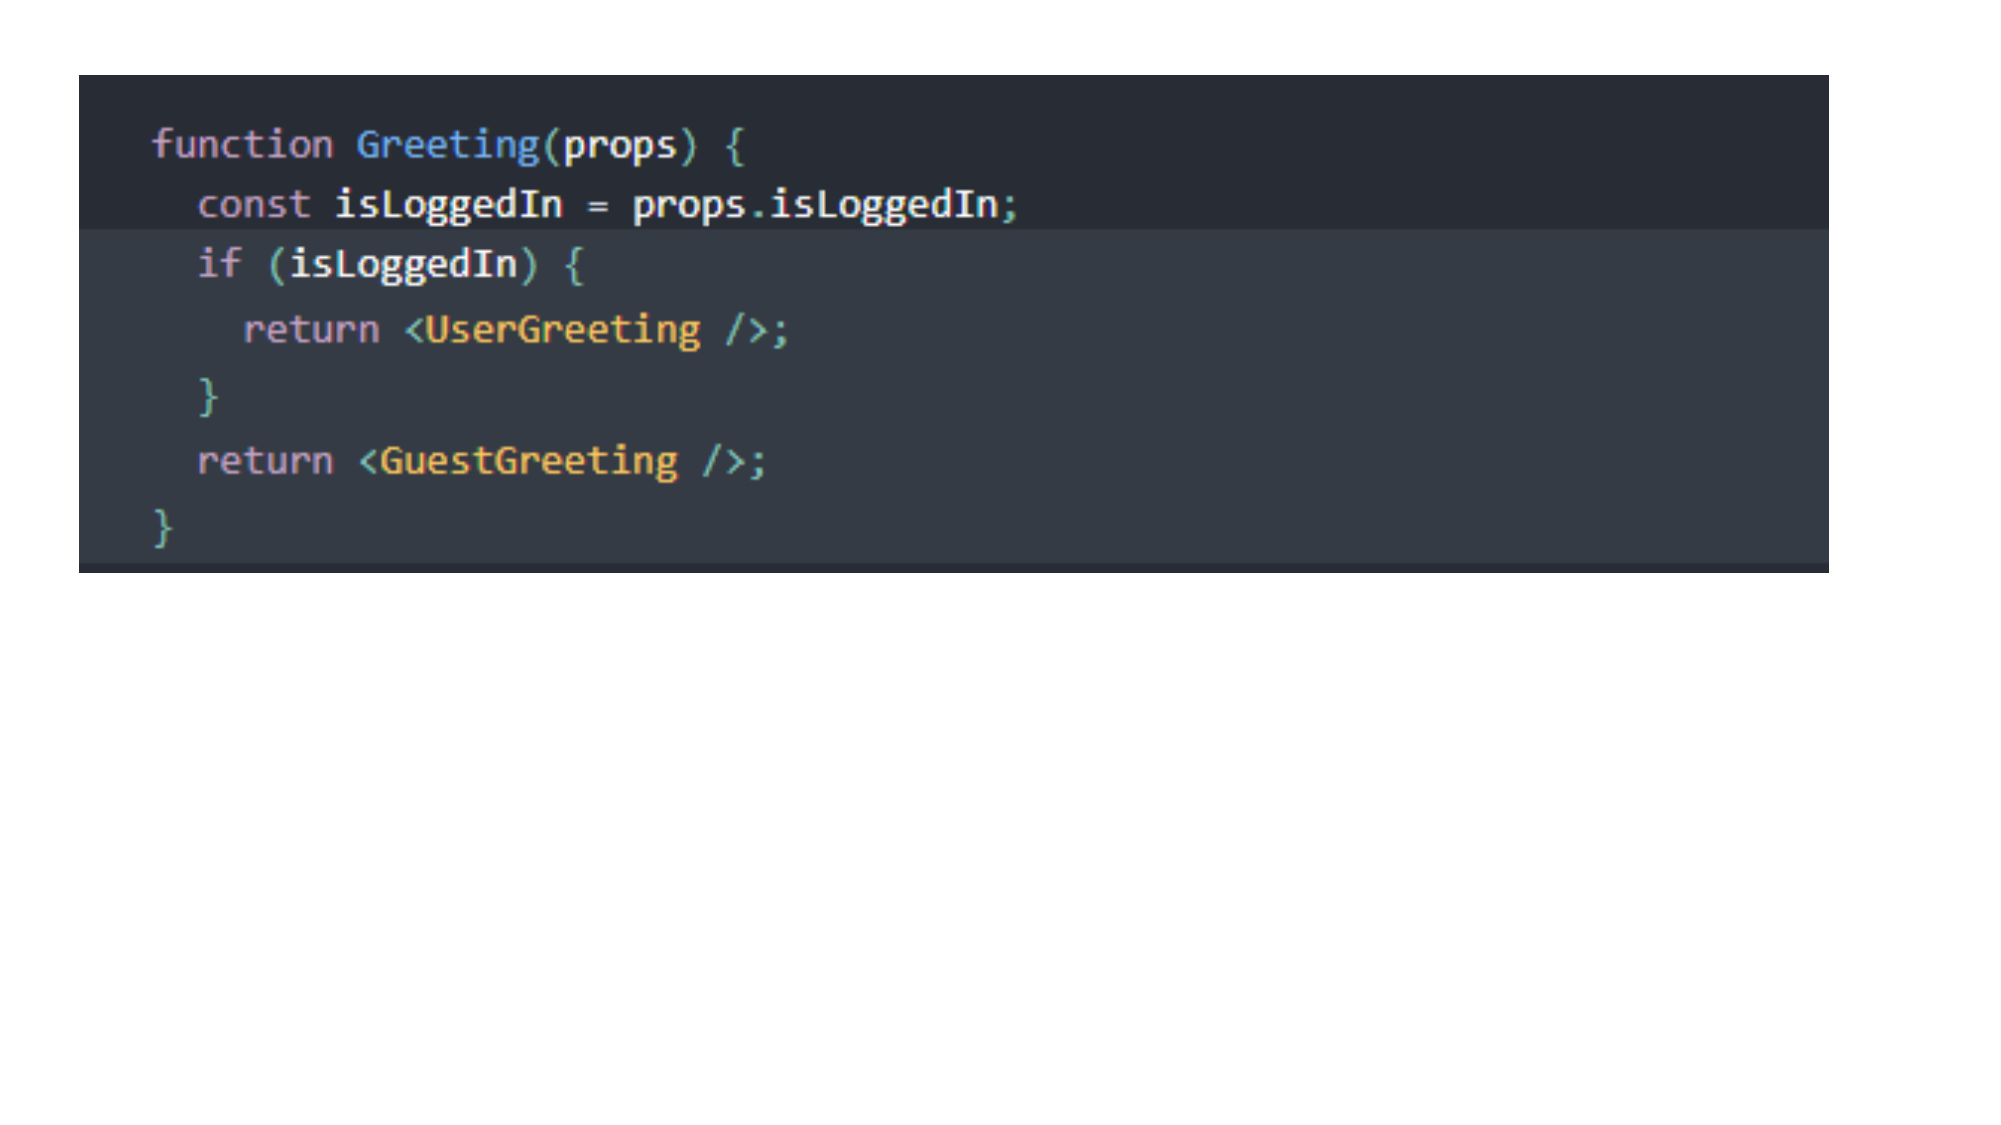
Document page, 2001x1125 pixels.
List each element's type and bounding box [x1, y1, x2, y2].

list [79, 75, 1829, 573]
